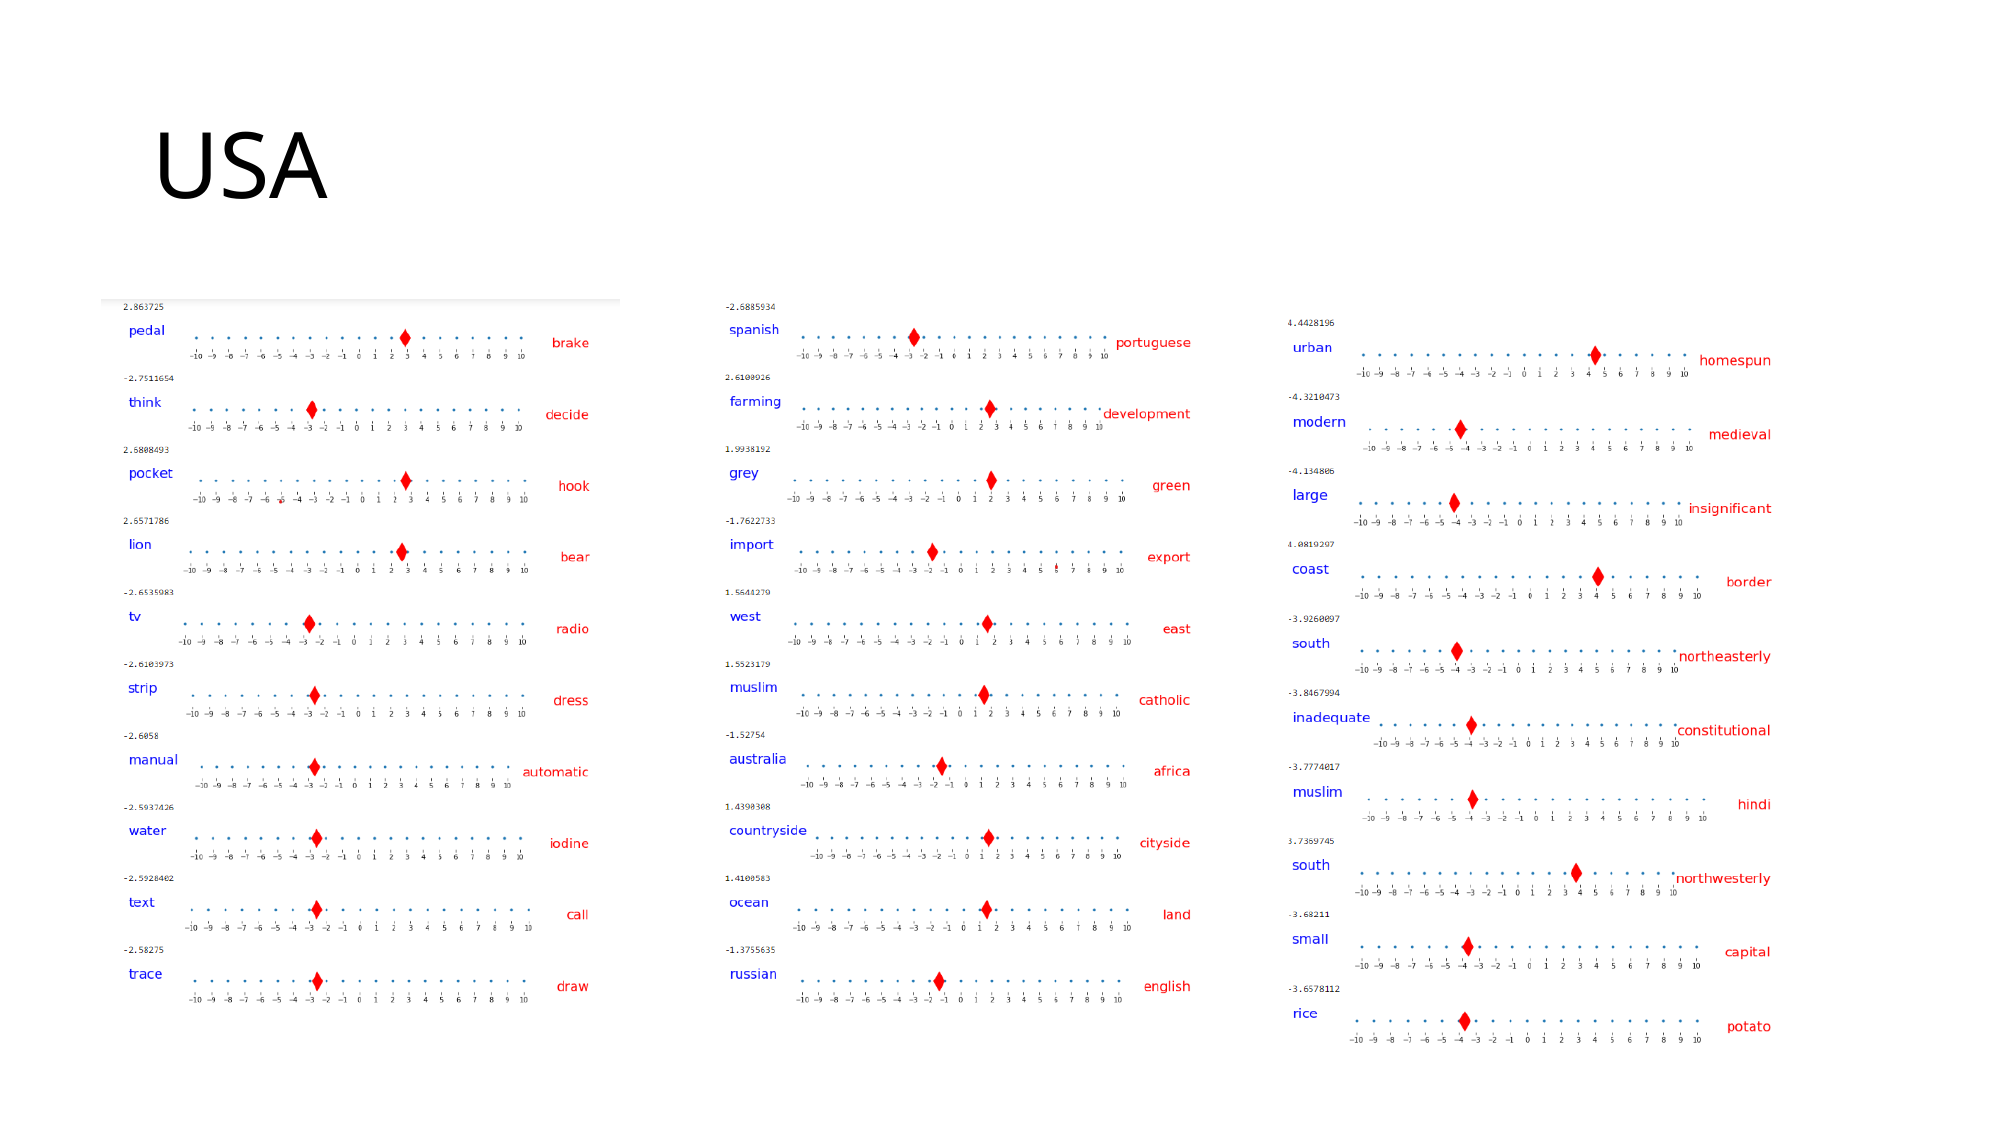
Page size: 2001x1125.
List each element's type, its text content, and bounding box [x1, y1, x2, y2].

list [101, 299, 620, 1014]
title USA [137, 59, 1863, 278]
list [717, 299, 1236, 1014]
picture [1269, 313, 1813, 1052]
